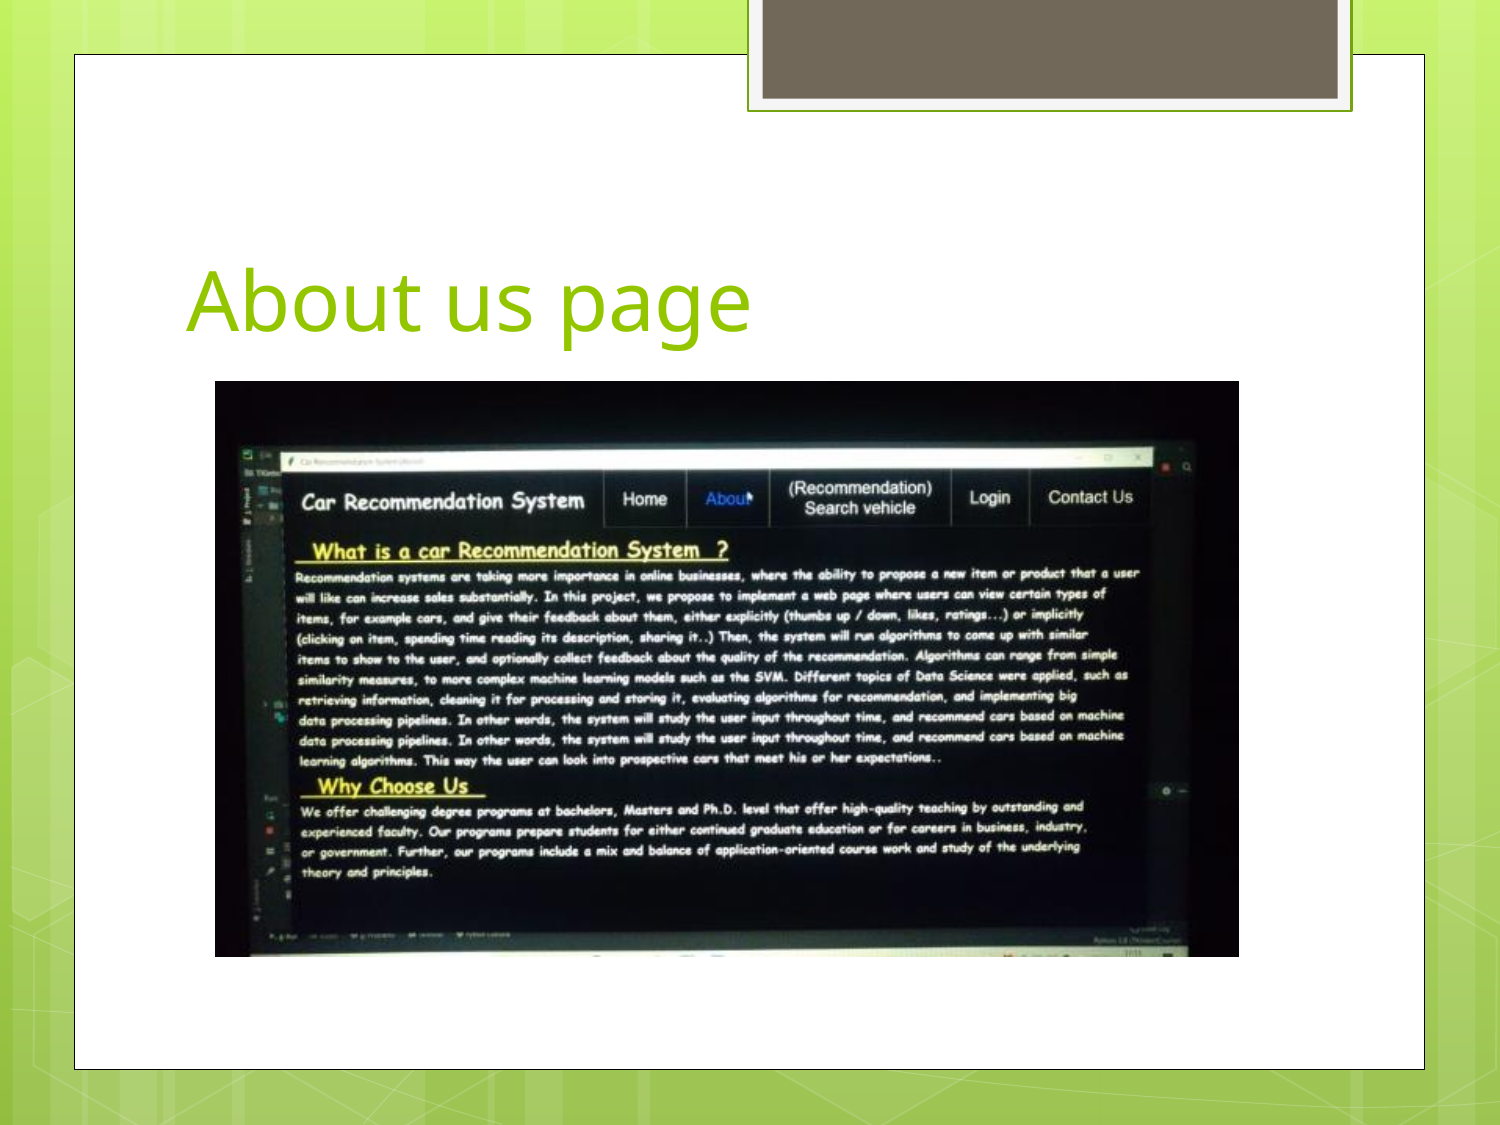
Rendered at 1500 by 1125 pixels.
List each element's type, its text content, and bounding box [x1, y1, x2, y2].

title About us page [171, 168, 1324, 357]
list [215, 380, 1239, 957]
